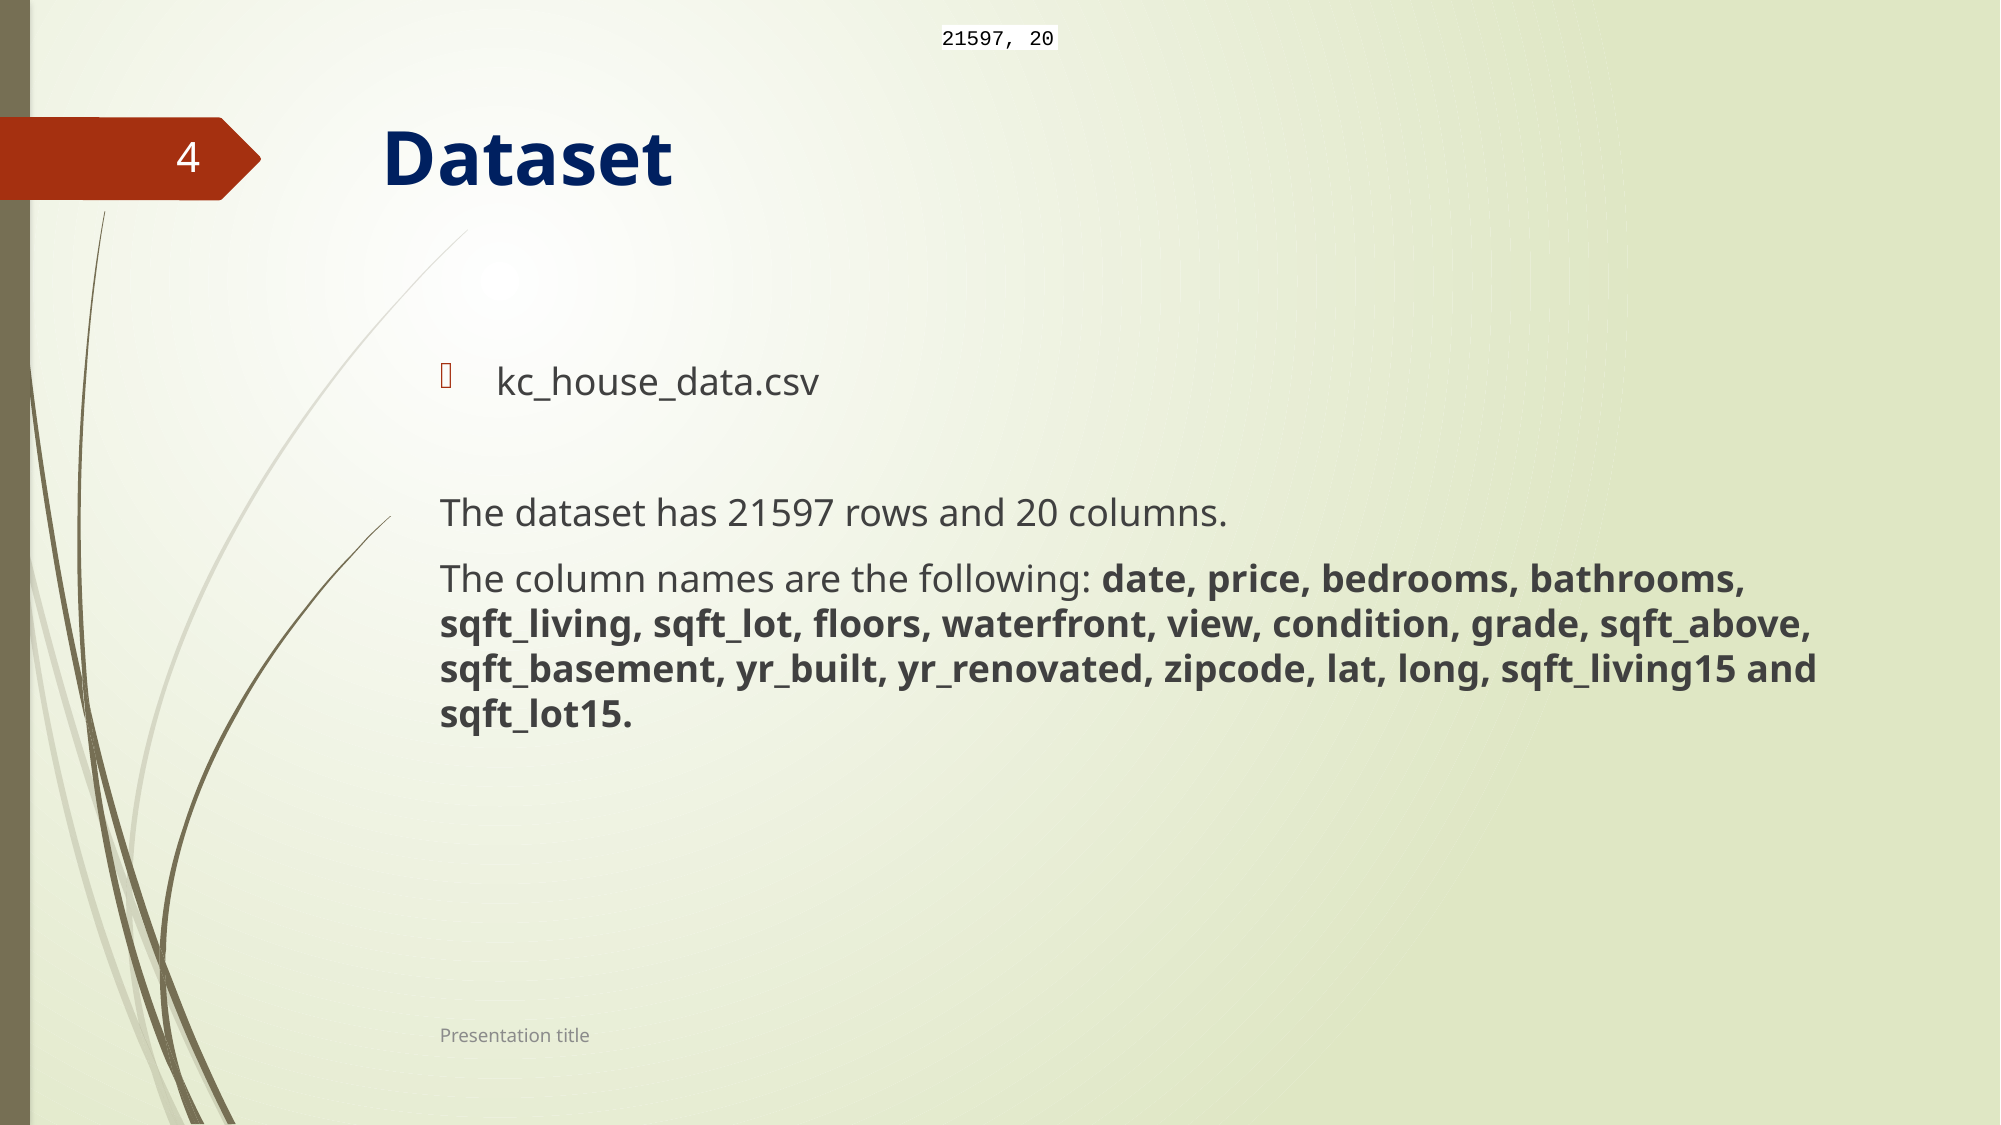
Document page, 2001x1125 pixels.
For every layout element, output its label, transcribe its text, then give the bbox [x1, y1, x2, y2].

slide_number 4 [87, 129, 216, 190]
title Dataset [366, 102, 1829, 313]
text_box 21597, 20 [941, 24, 1058, 50]
list kc_house_data.csv The dataset has 21597 rows and 20 columns. The column names are the following: date, price, bedrooms, bathrooms, sqft_living, sqft_lot, floors, waterfront, view, condition, grade, sqft_above, sqft_basement, yr_built, yr_renovated, zipcode, lat, long, sqft_living15 and sqft_lot15. [424, 350, 1888, 970]
footer Presentation title [424, 1006, 1675, 1067]
